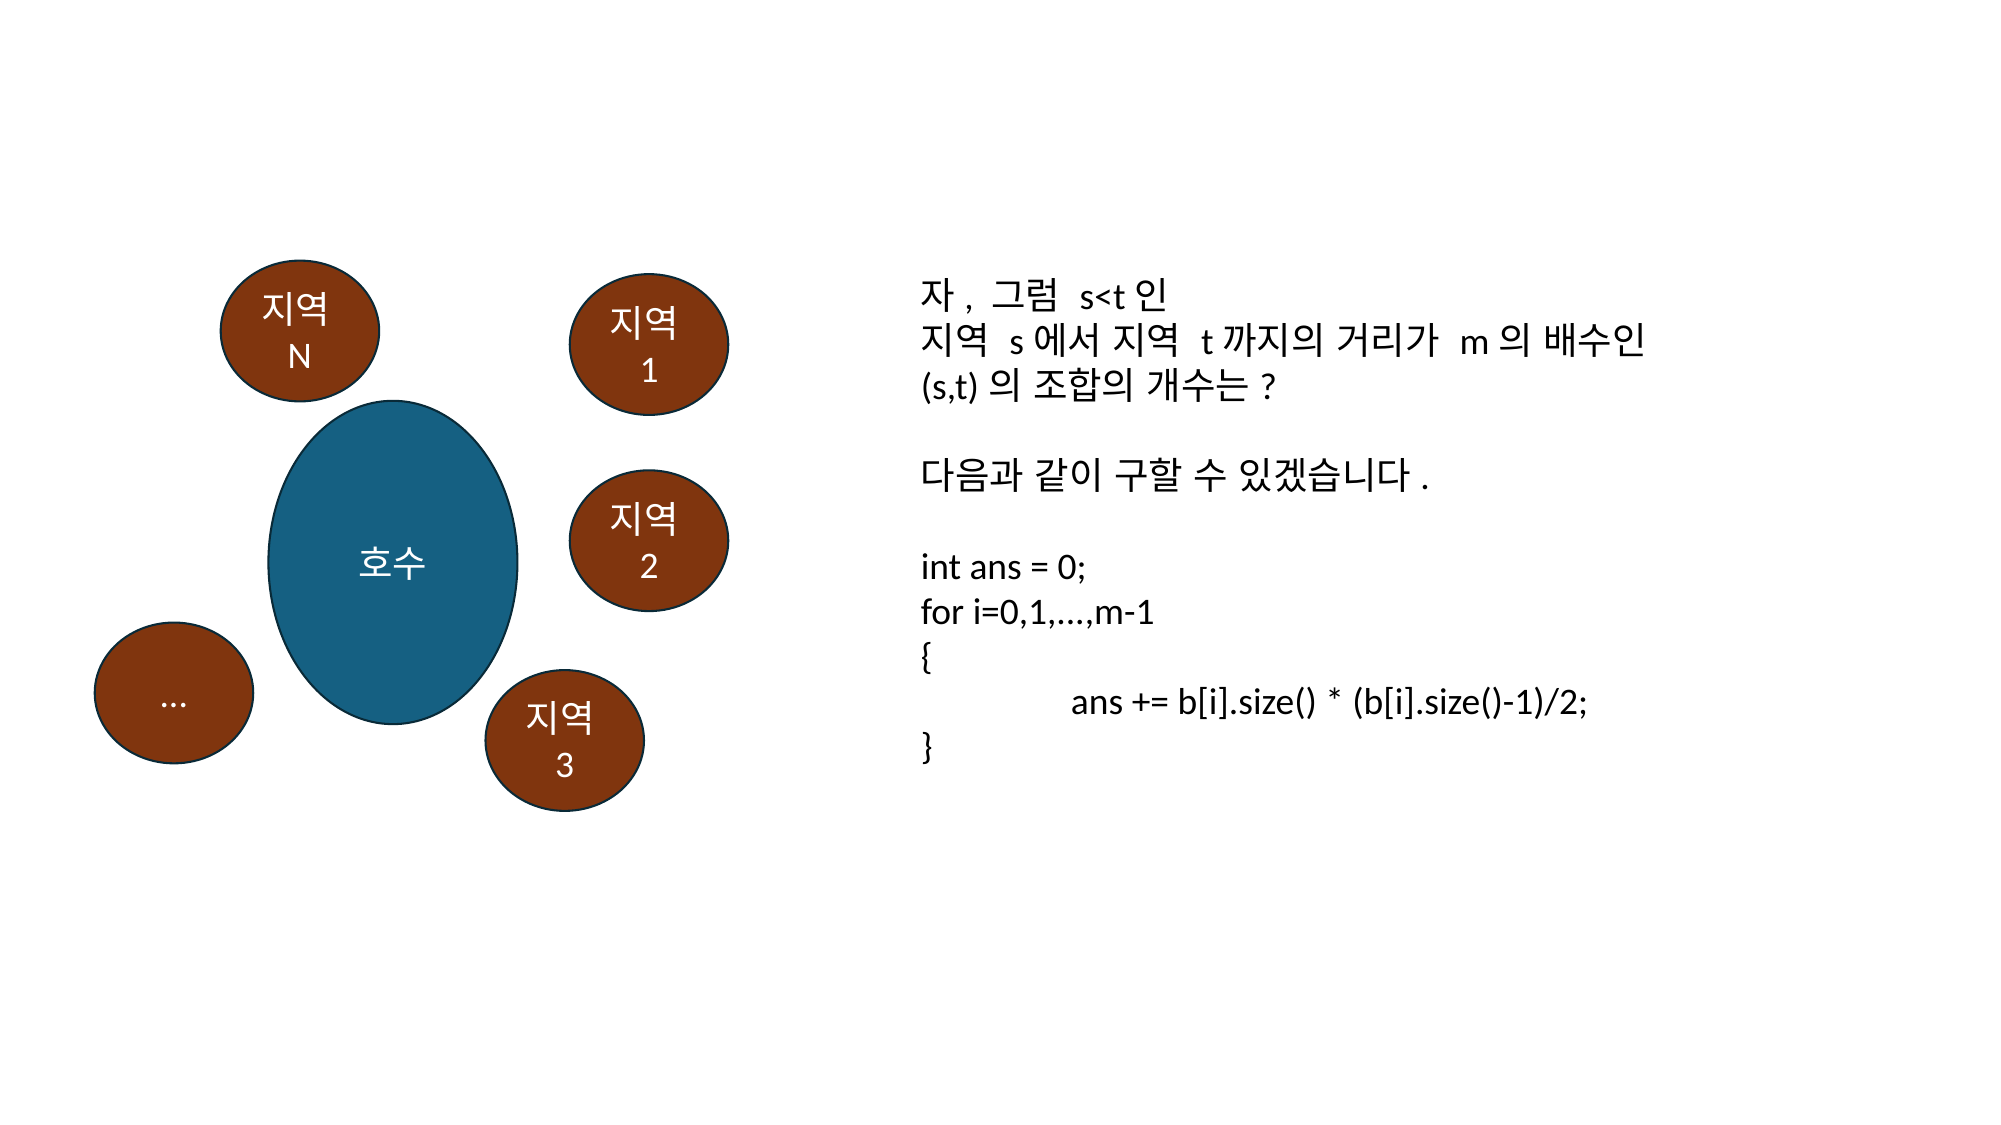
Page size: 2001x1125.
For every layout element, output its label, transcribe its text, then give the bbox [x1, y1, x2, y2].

text_box 지역N [219, 259, 381, 403]
text_box 자, 그럼 s<t인 지역 s에서 지역 t까지의 거리가 m의 배수인 (s,t)의 조합의 개수는? 다음과 같이 구할 수 있겠습니다. int ans = 0; for i=0,1,...,m-1 { ans += b[i].size() * (b[i].size()-1)/2; } [906, 265, 1880, 775]
text_box 지역1 [568, 273, 730, 416]
text_box 호수 [267, 399, 519, 726]
text_box 지역2 [568, 469, 730, 613]
text_box 지역3 [484, 669, 646, 812]
text_box ... [93, 621, 255, 765]
